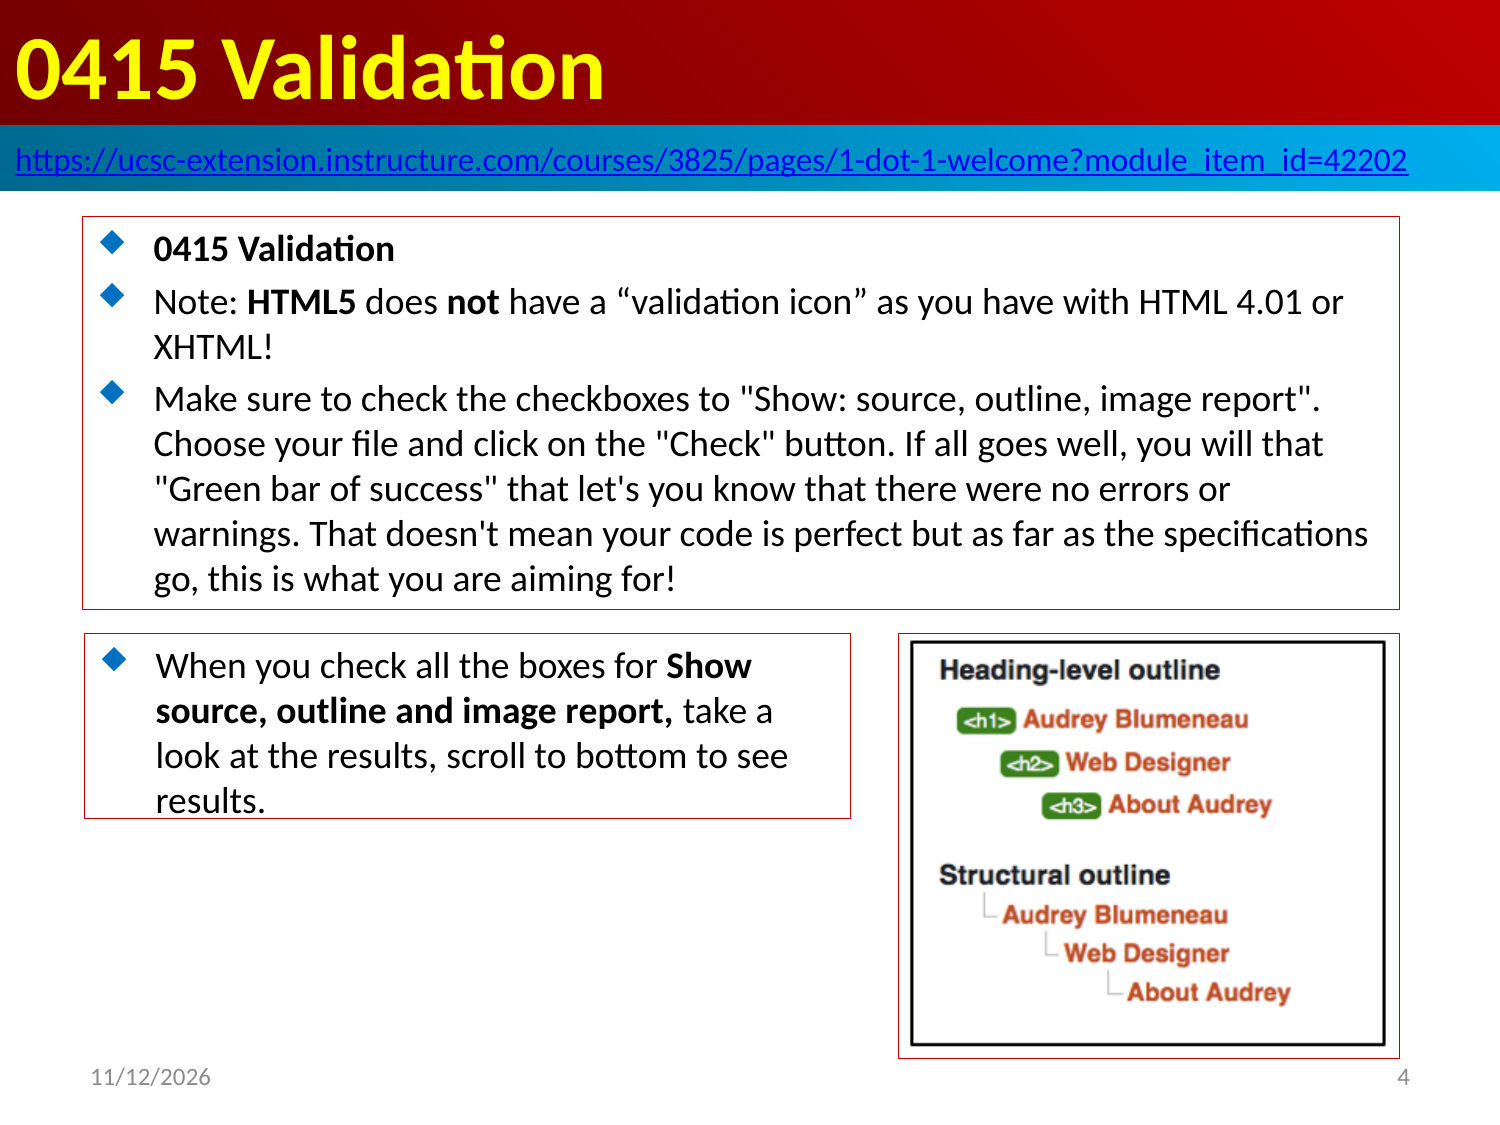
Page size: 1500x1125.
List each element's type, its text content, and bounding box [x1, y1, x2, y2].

slide_number 4 [1074, 1042, 1425, 1109]
text_box When you check all the boxes for Show source, outline and image report, take a look at the results, scroll to bottom to see results. [84, 633, 851, 819]
picture [897, 633, 1400, 1059]
subtitle 0415 Validation Note: HTML5 does not have a “validation icon” as you have with HTML 4.01 or XHTML! Make sure to check the checkboxes to "Show: source, outline, image report". Choose your file and click on the "Check" button. If all goes well, you will that "Green bar of success" that let's you know that there were no errors or warnings. That doesn't mean your code is perfect but as far as the specifications go, this is what you are aiming for! [82, 216, 1400, 610]
text_box https://ucsc-extension.instructure.com/courses/3825/pages/1-dot-1-welcome?module_item_id=42202 [0, 125, 1500, 191]
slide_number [75, 1042, 425, 1109]
title 0415 Validation [0, 0, 1500, 125]
